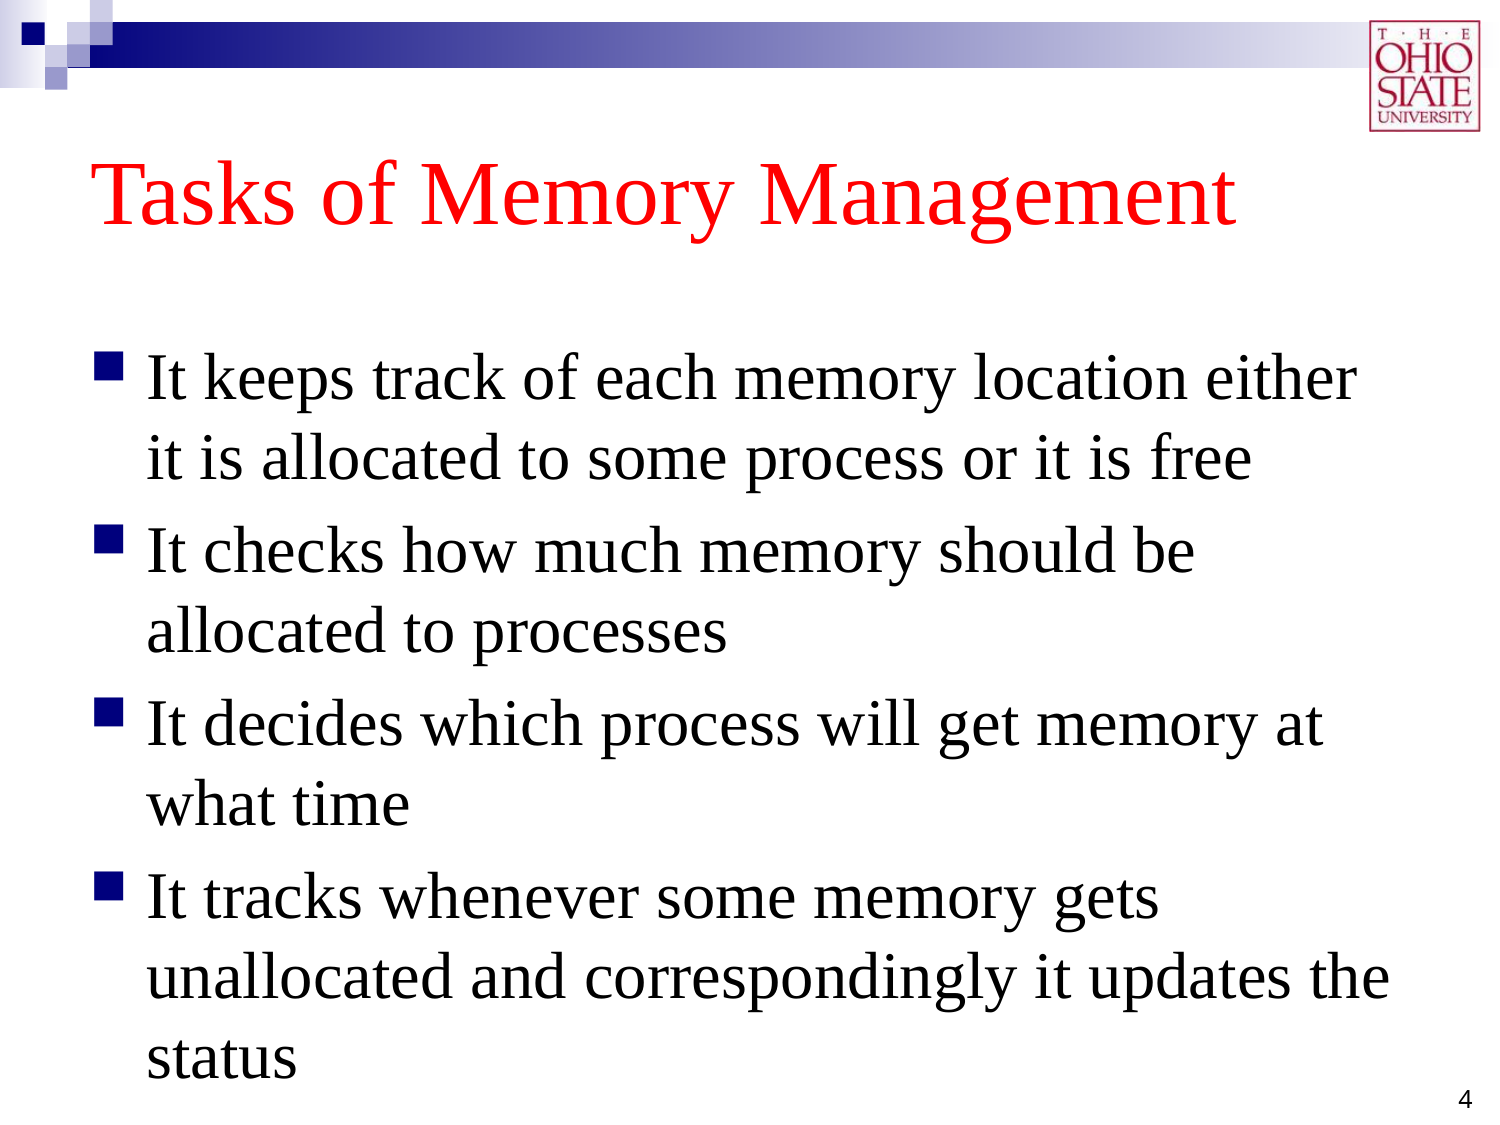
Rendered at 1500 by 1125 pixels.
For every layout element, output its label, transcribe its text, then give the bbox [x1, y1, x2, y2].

title Tasks of Memory Management [75, 75, 1425, 300]
list It keeps track of each memory location either it is allocated to some process or it is free It checks how much memory should be allocated to processes It decides which process will get memory at what time It tracks whenever some memory gets unallocated and correspondingly it updates the status [75, 324, 1425, 1125]
slide_number 4 [1137, 1049, 1488, 1125]
picture [1369, 20, 1481, 132]
